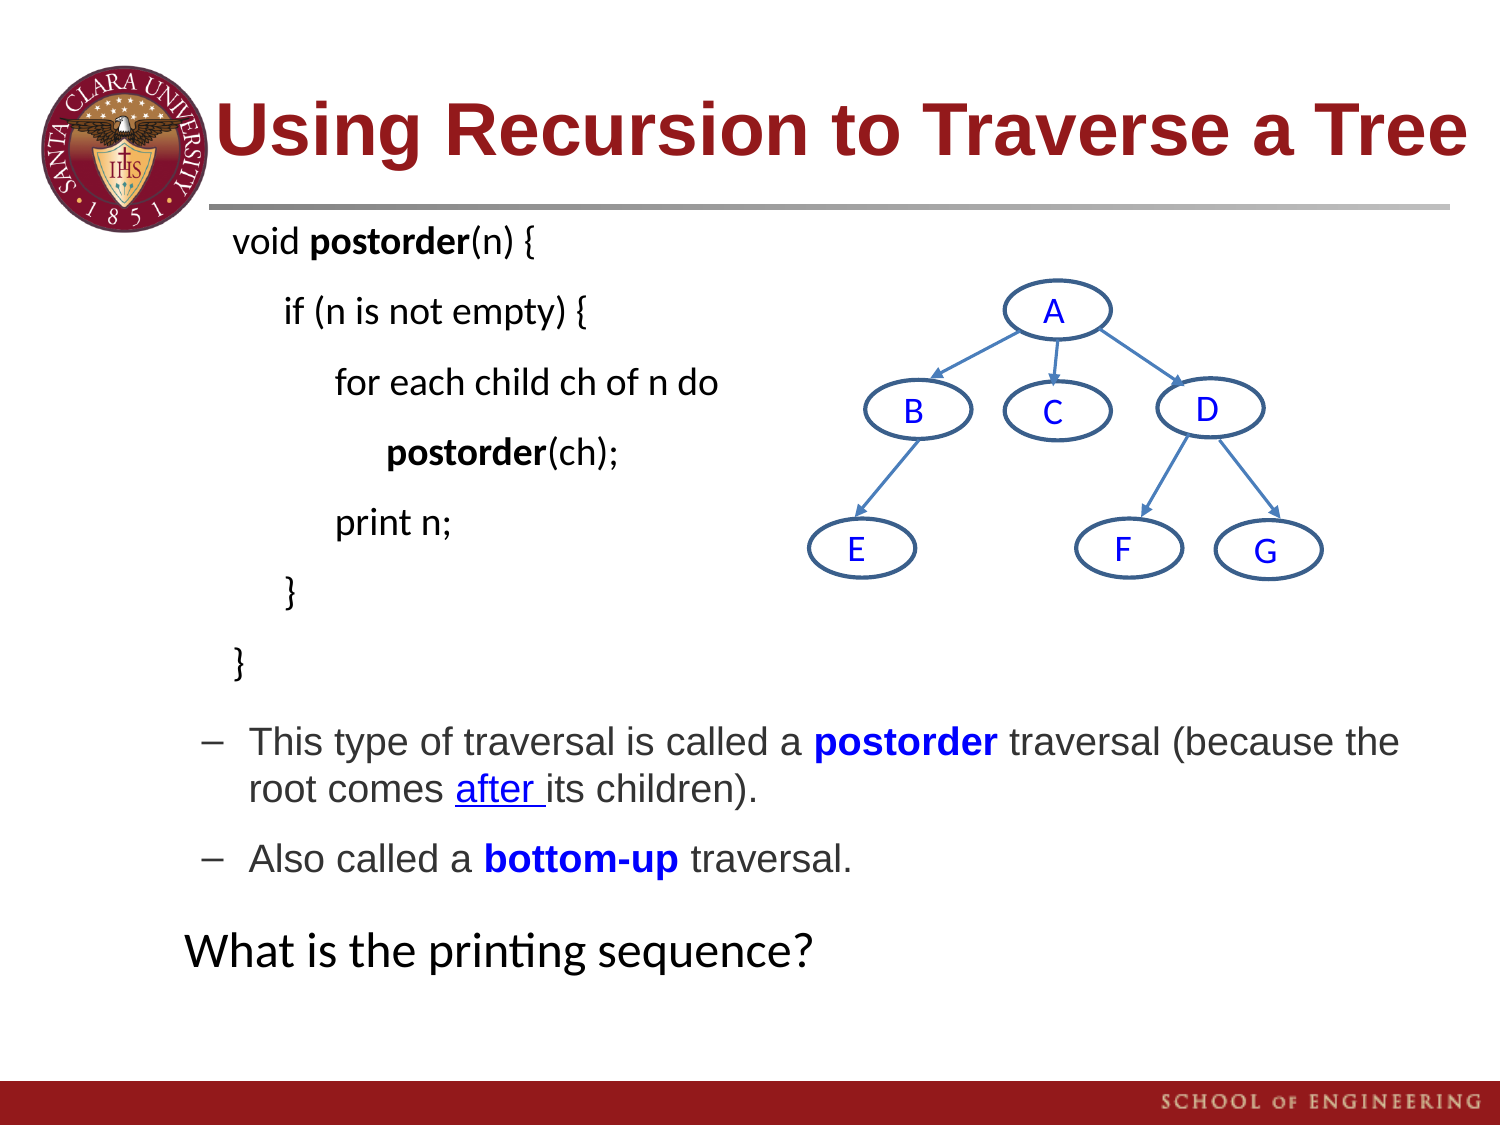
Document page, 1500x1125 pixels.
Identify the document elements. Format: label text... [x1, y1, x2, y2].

text_box void postorder(n) { if (n is not empty) { for each child ch of n do postorder(ch); print n; } } [63, 207, 832, 692]
picture [37, 63, 209, 235]
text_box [808, 278, 1323, 580]
picture [1471, 1091, 1489, 1115]
list This type of traversal is called a postorder traversal (because the root comes after its children). Also called a bottom-up traversal. [79, 708, 1471, 1125]
text_box What is the printing sequence? [169, 910, 890, 985]
title Using Recursion to Traverse a Tree [167, 45, 1500, 205]
